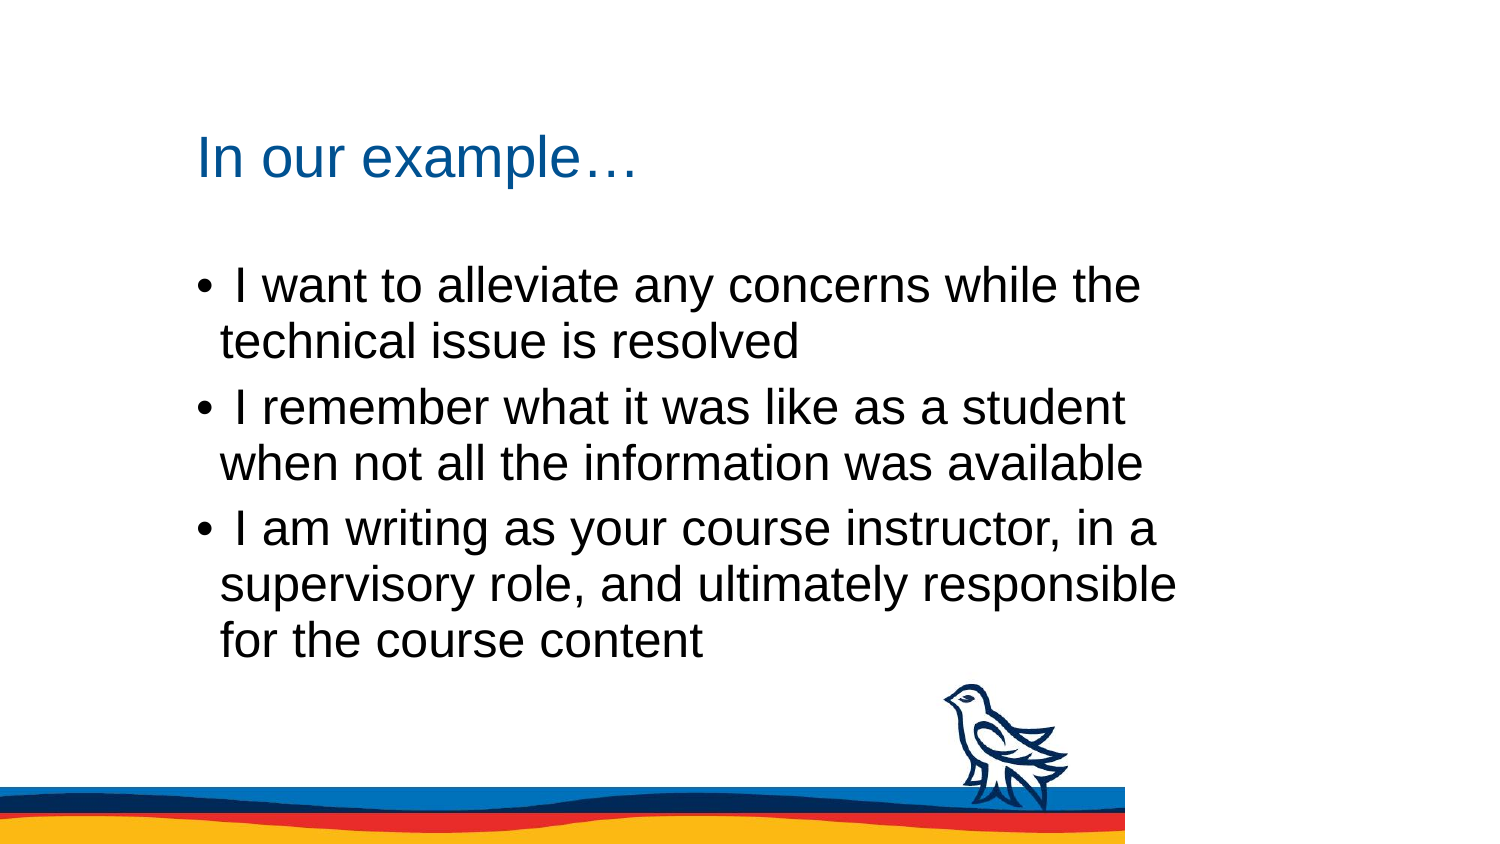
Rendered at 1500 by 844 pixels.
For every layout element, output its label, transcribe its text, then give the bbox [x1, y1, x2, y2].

list I want to alleviate any concerns while the technical issue is resolved I remember what it was like as a student when not all the information was available I am writing as your course instructor, in a supervisory role, and ultimately responsible for the course content [181, 249, 1209, 721]
title In our example… [181, 86, 1209, 228]
picture [0, 0, 1125, 844]
